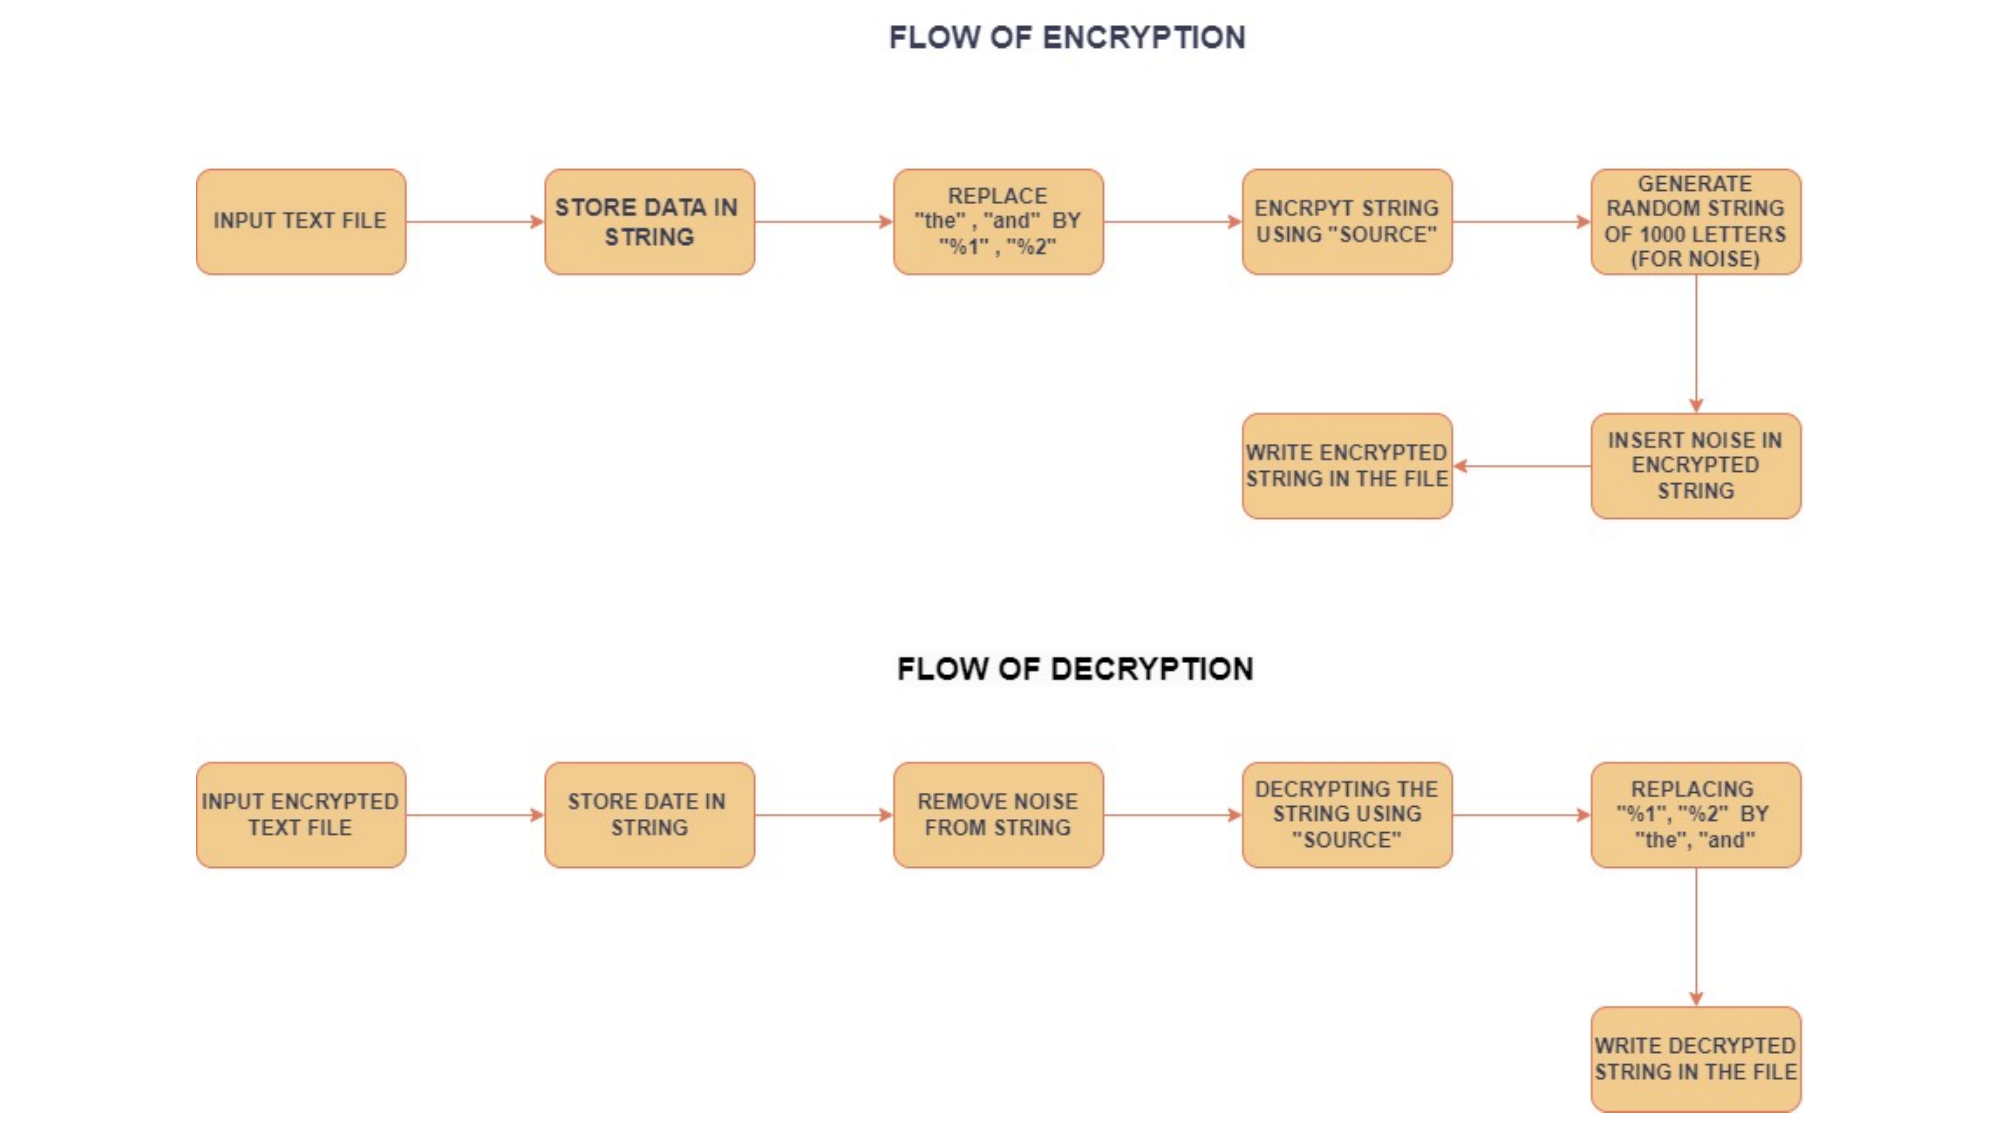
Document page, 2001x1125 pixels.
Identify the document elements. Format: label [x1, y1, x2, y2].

picture [196, 12, 1804, 1113]
